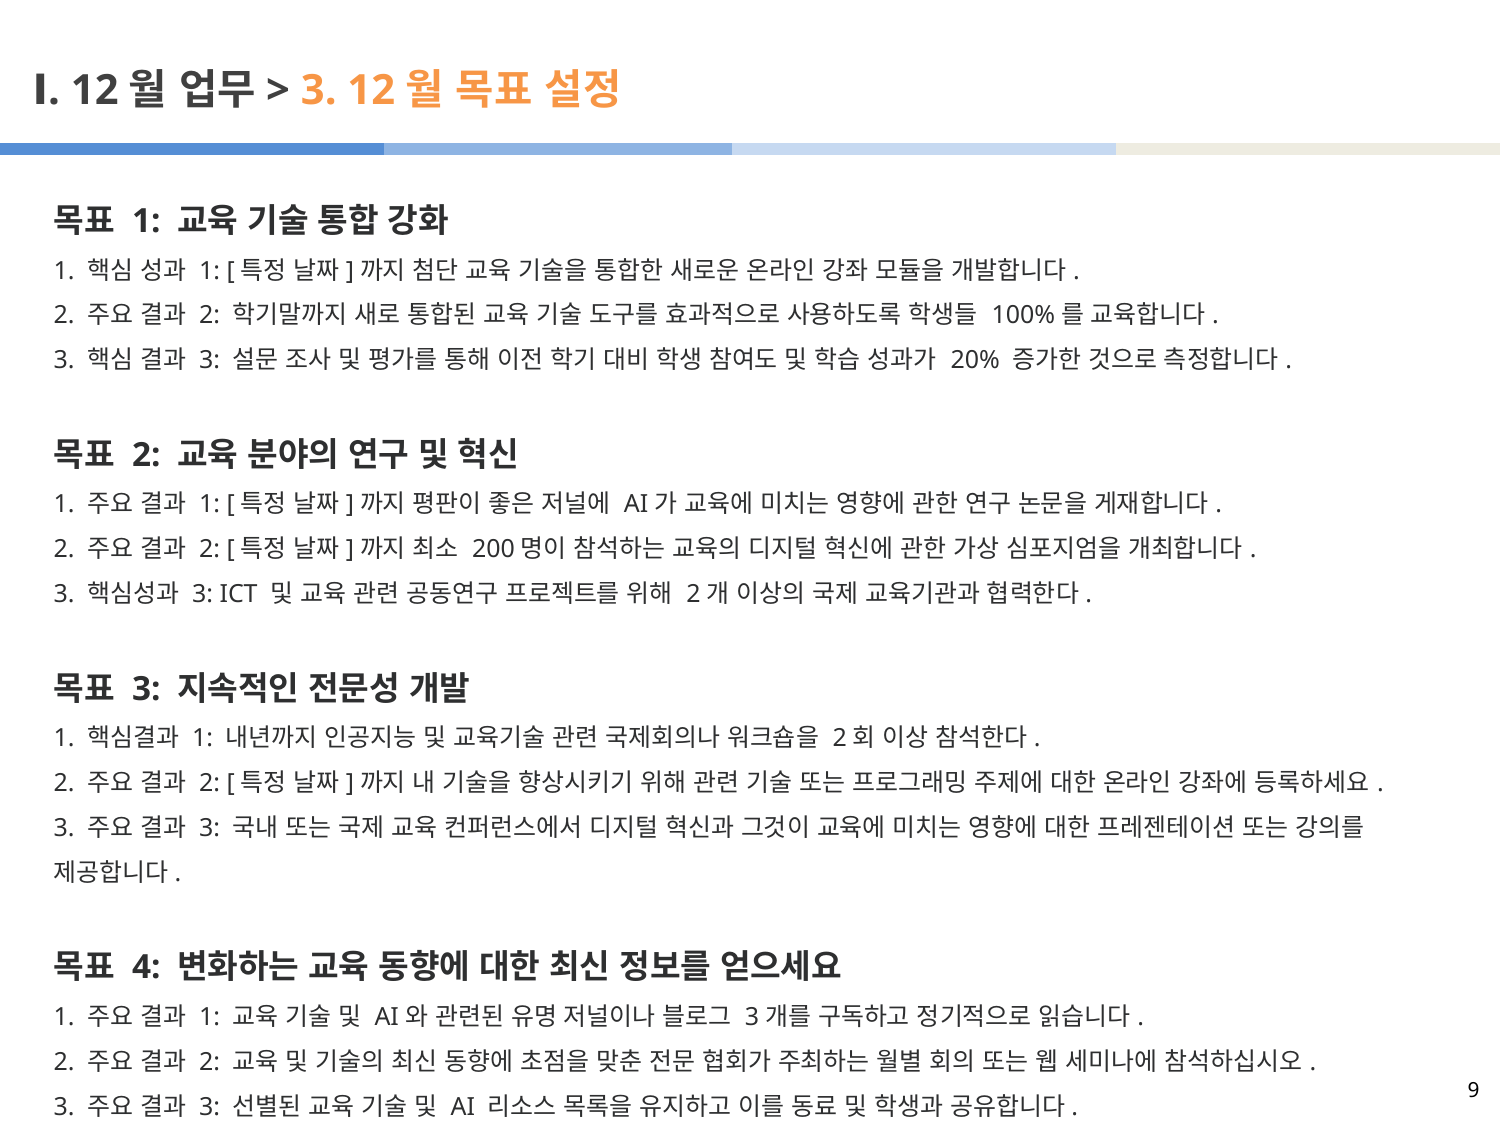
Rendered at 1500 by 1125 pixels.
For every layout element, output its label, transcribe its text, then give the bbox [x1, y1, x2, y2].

text_box 목표 1: 교육 기술 통합 강화 1. 핵심 성과 1: [특정 날짜]까지 첨단 교육 기술을 통합한 새로운 온라인 강좌 모듈을 개발합니다. 2. 주요 결과 2: 학기말까지 새로 통합된 교육 기술 도구를 효과적으로 사용하도록 학생들 100%를 교육합니다. 3. 핵심 결과 3: 설문 조사 및 평가를 통해 이전 학기 대비 학생 참여도 및 학습 성과가 20% 증가한 것으로 측정합니다. 목표 2: 교육 분야의 연구 및 혁신 1. 주요 결과 1: [특정 날짜]까지 평판이 좋은 저널에 AI가 교육에 미치는 영향에 관한 연구 논문을 게재합니다. 2. 주요 결과 2: [특정 날짜]까지 최소 200명이 참석하는 교육의 디지털 혁신에 관한 가상 심포지엄을 개최합니다. 3. 핵심성과 3: ICT 및 교육 관련 공동연구 프로젝트를 위해 2개 이상의 국제 교육기관과 협력한다. 목표 3: 지속적인 전문성 개발 1. 핵심결과 1: 내년까지 인공지능 및 교육기술 관련 국제회의나 워크숍을 2회 이상 참석한다. 2. 주요 결과 2: [특정 날짜]까지 내 기술을 향상시키기 위해 관련 기술 또는 프로그래밍 주제에 대한 온라인 강좌에 등록하세요. 3. 주요 결과 3: 국내 또는 국제 교육 컨퍼런스에서 디지털 혁신과 그것이 교육에 미치는 영향에 대한 프레젠테이션 또는 강의를 제공합니다. 목표 4: 변화하는 교육 동향에 대한 최신 정보를 얻으세요 1. 주요 결과 1: 교육 기술 및 AI와 관련된 유명 저널이나 블로그 3개를 구독하고 정기적으로 읽습니다. 2. 주요 결과 2: 교육 및 기술의 최신 동향에 초점을 맞춘 전문 협회가 주최하는 월별 회의 또는 웹 세미나에 참석하십시오. 3. 주요 결과 3: 선별된 교육 기술 및 AI 리소스 목록을 유지하고 이를 동료 및 학생과 공유합니다. [38, 171, 1492, 1125]
title Ⅰ. 12월 업무> 3. 12월 목표 설정 [17, 42, 1117, 133]
